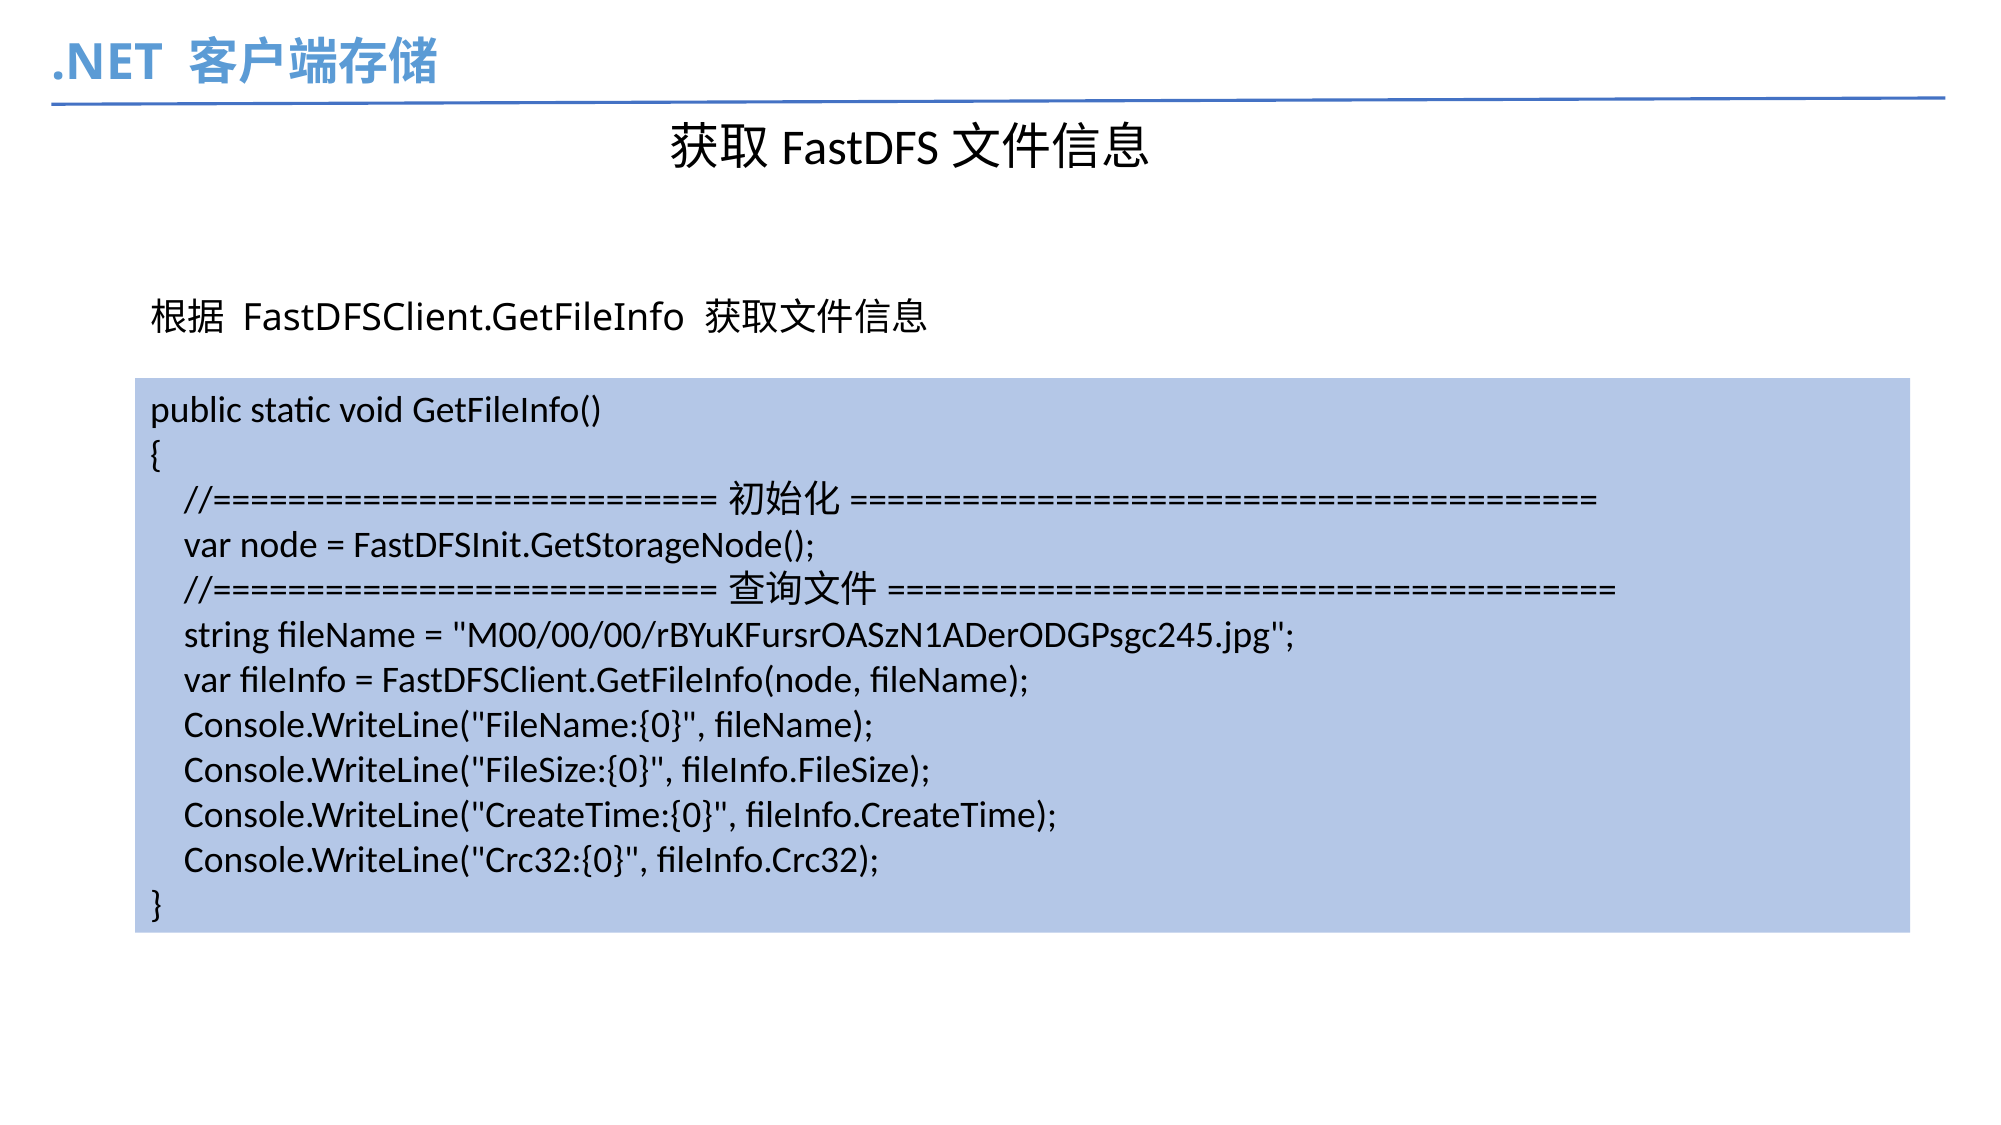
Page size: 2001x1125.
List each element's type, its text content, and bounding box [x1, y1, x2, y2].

text_box .NET 客户端存储 [36, 22, 847, 98]
text_box 获取FastDFS文件信息 [654, 106, 1204, 182]
text_box 根据 FastDFSClient.GetFileInfo 获取文件信息 [135, 285, 1841, 346]
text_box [51, 97, 1946, 105]
text_box public static void GetFileInfo() { //===========================初始化======================================== var node = FastDFSInit.GetStorageNode(); //===========================查询文件======================================= string fileName = "M00/00/00/rBYuKFursrOASzN1ADerODGPsgc245.jpg"; var fileInfo = FastDFSClient.GetFileInfo(node, fileName); Console.WriteLine("FileName:{0}", fileName); Console.WriteLine("FileSize:{0}", fileInfo.FileSize); Console.WriteLine("CreateTime:{0}", fileInfo.CreateTime); Console.WriteLine("Crc32:{0}", fileInfo.Crc32); } [135, 378, 1911, 933]
